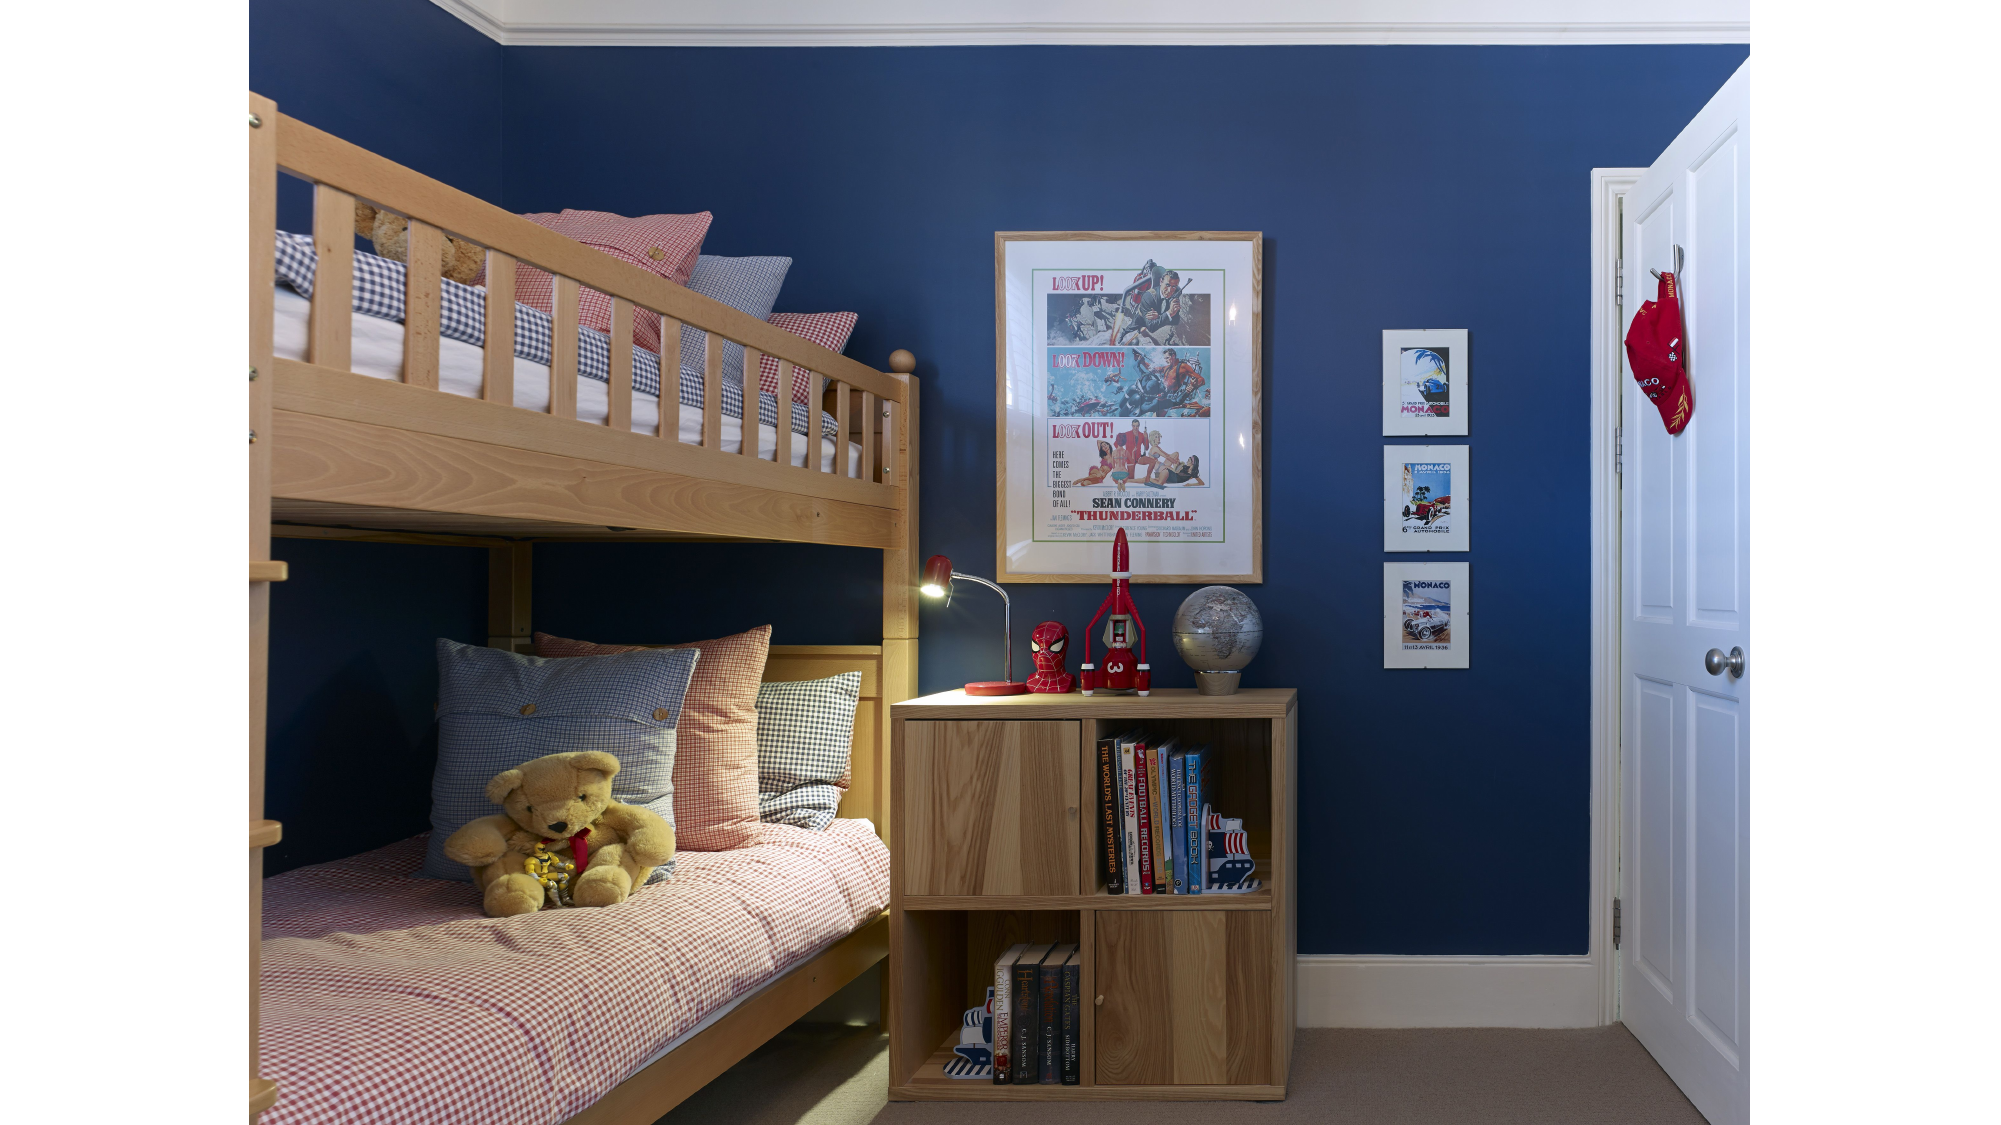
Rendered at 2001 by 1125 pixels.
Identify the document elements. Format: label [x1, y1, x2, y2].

picture [249, 0, 1750, 1125]
